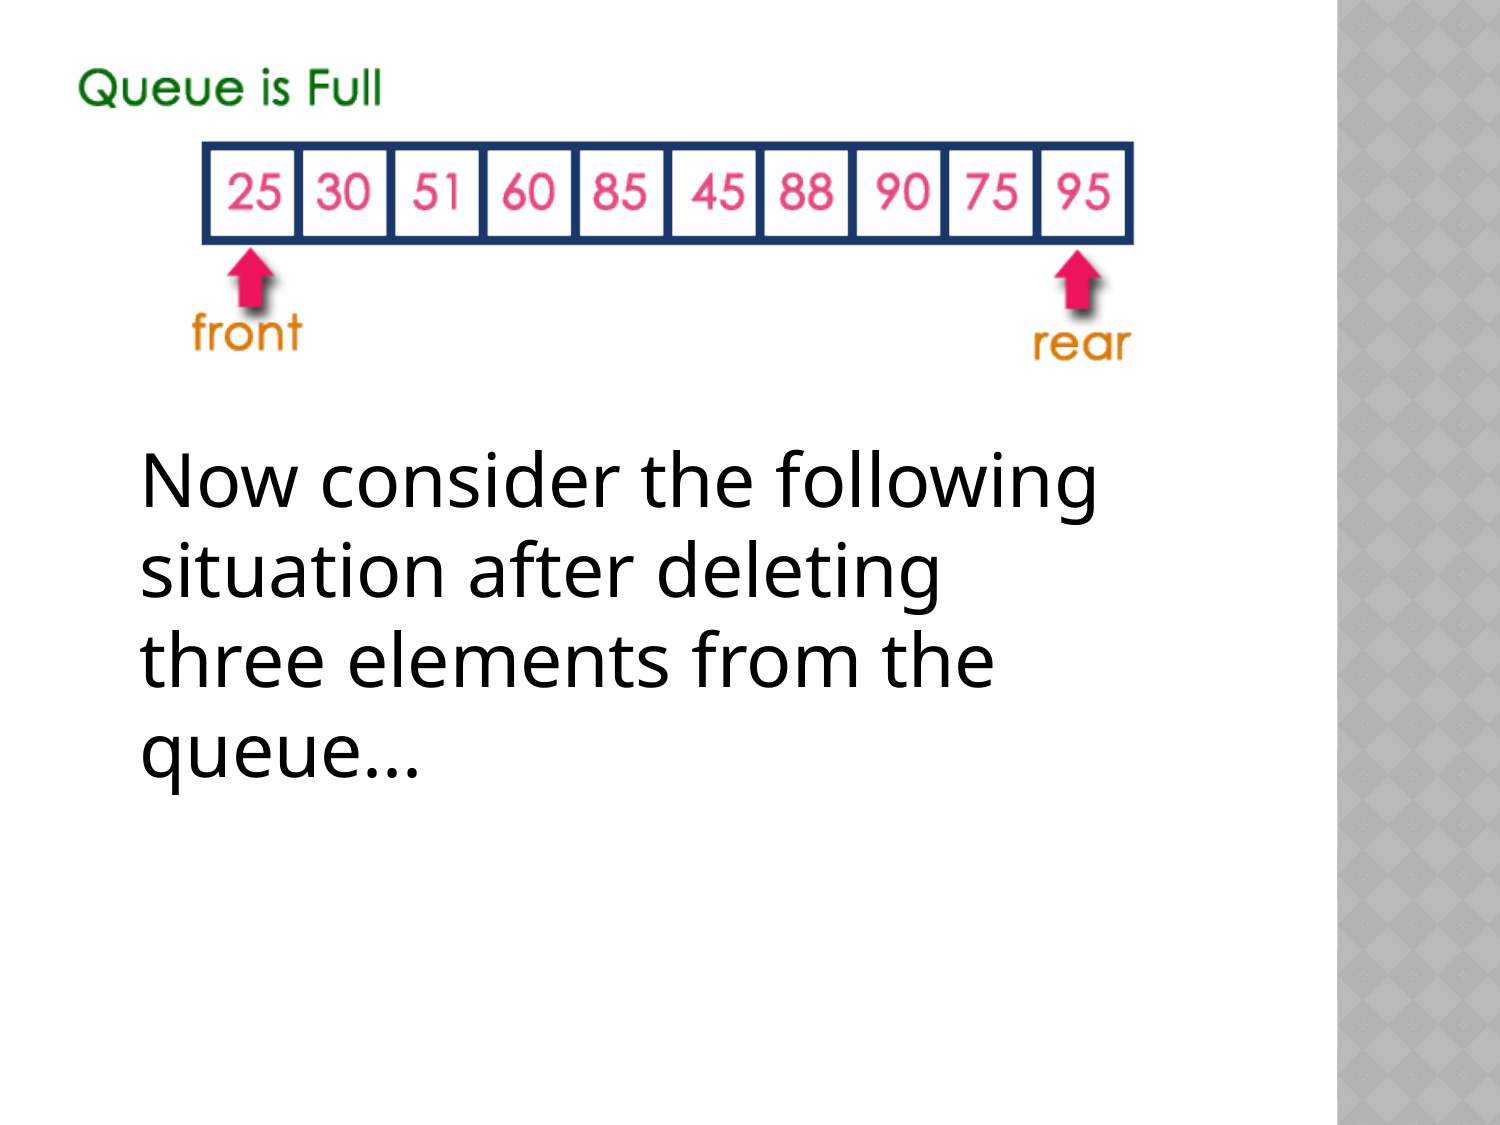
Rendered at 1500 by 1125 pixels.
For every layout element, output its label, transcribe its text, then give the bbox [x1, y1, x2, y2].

picture [49, 49, 1301, 376]
text_box Now consider the following situation after deleting three elements from the queue... [125, 424, 1150, 800]
